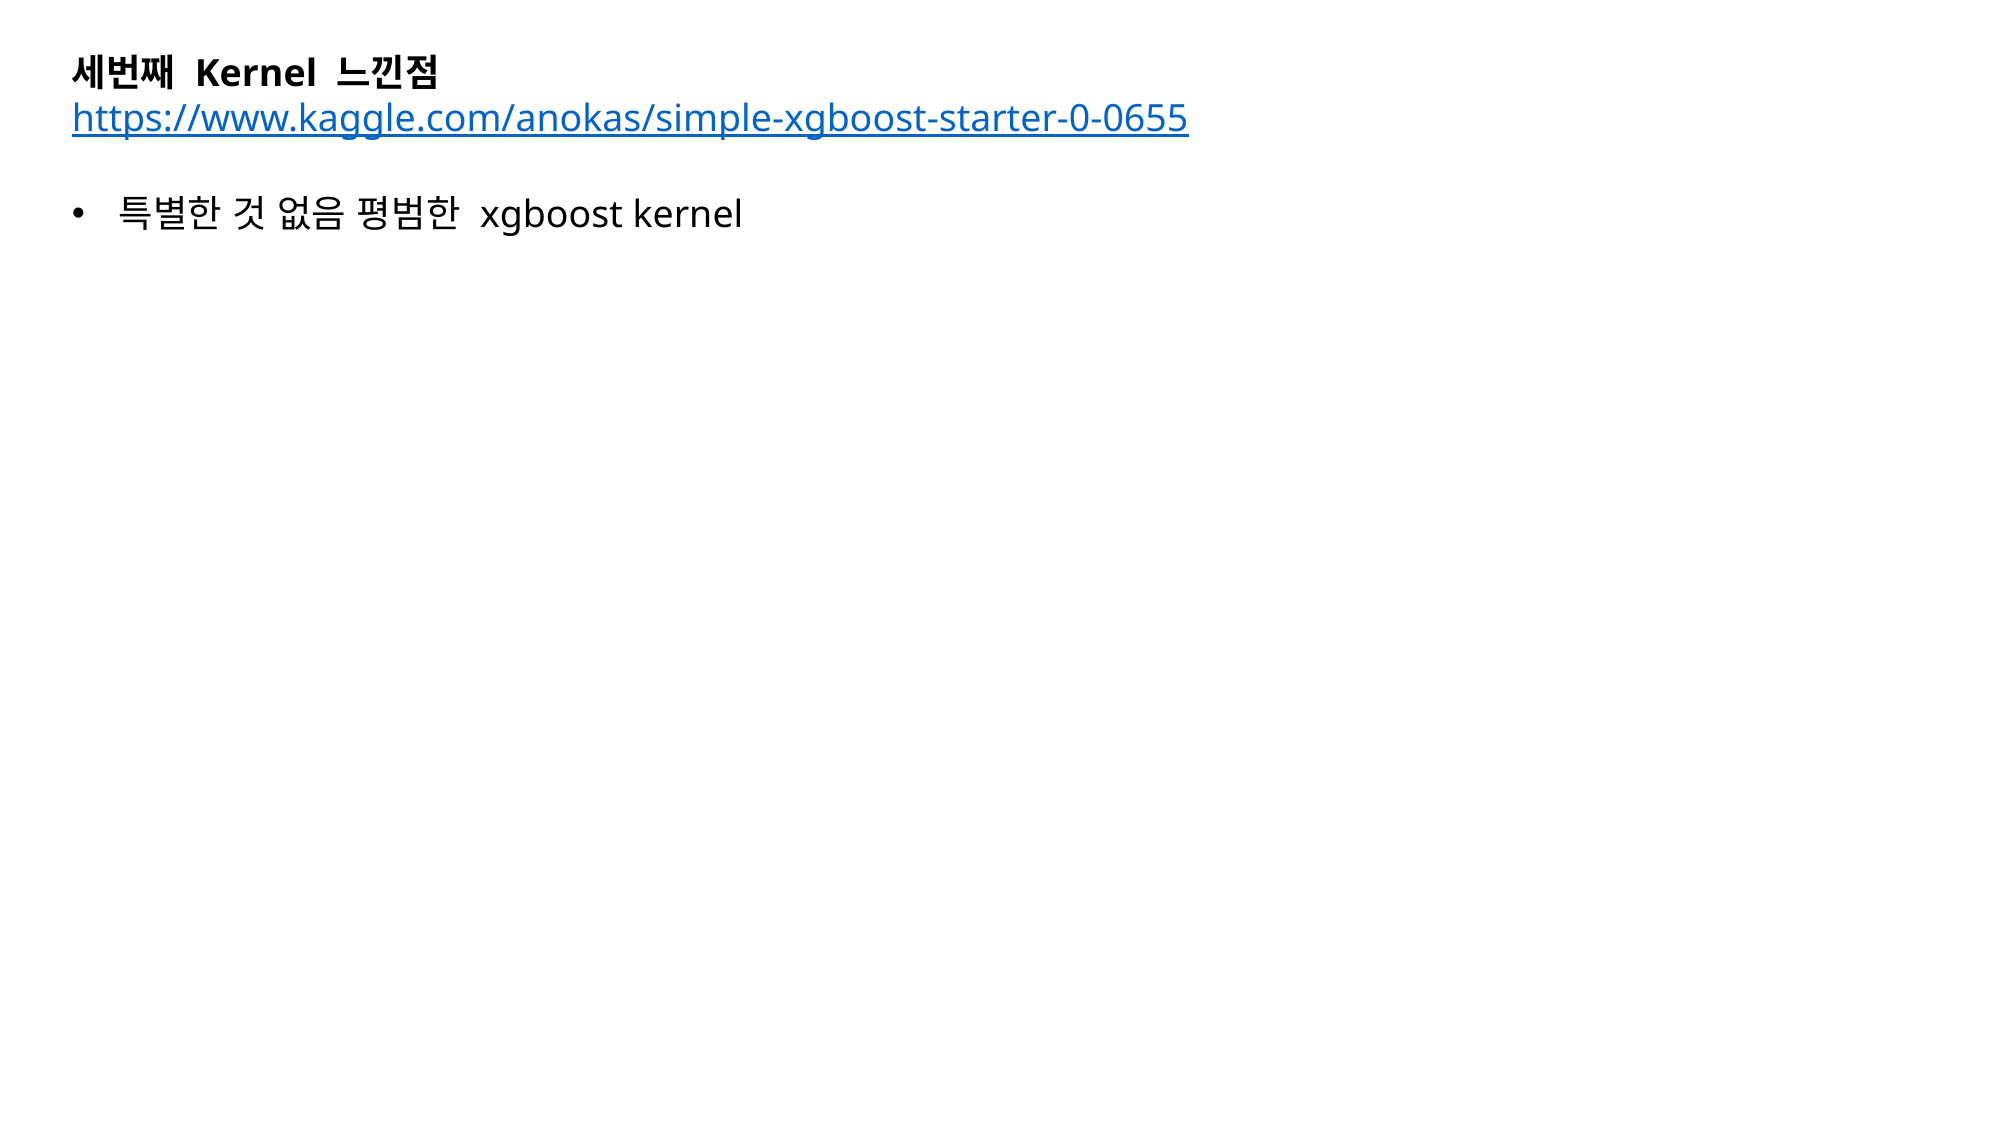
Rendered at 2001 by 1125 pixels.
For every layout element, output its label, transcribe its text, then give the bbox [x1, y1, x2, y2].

text_box 세번째 Kernel 느낀점 https://www.kaggle.com/anokas/simple-xgboost-starter-0-0655 특별한 것 없음 평범한 xgboost kernel [57, 41, 1939, 243]
